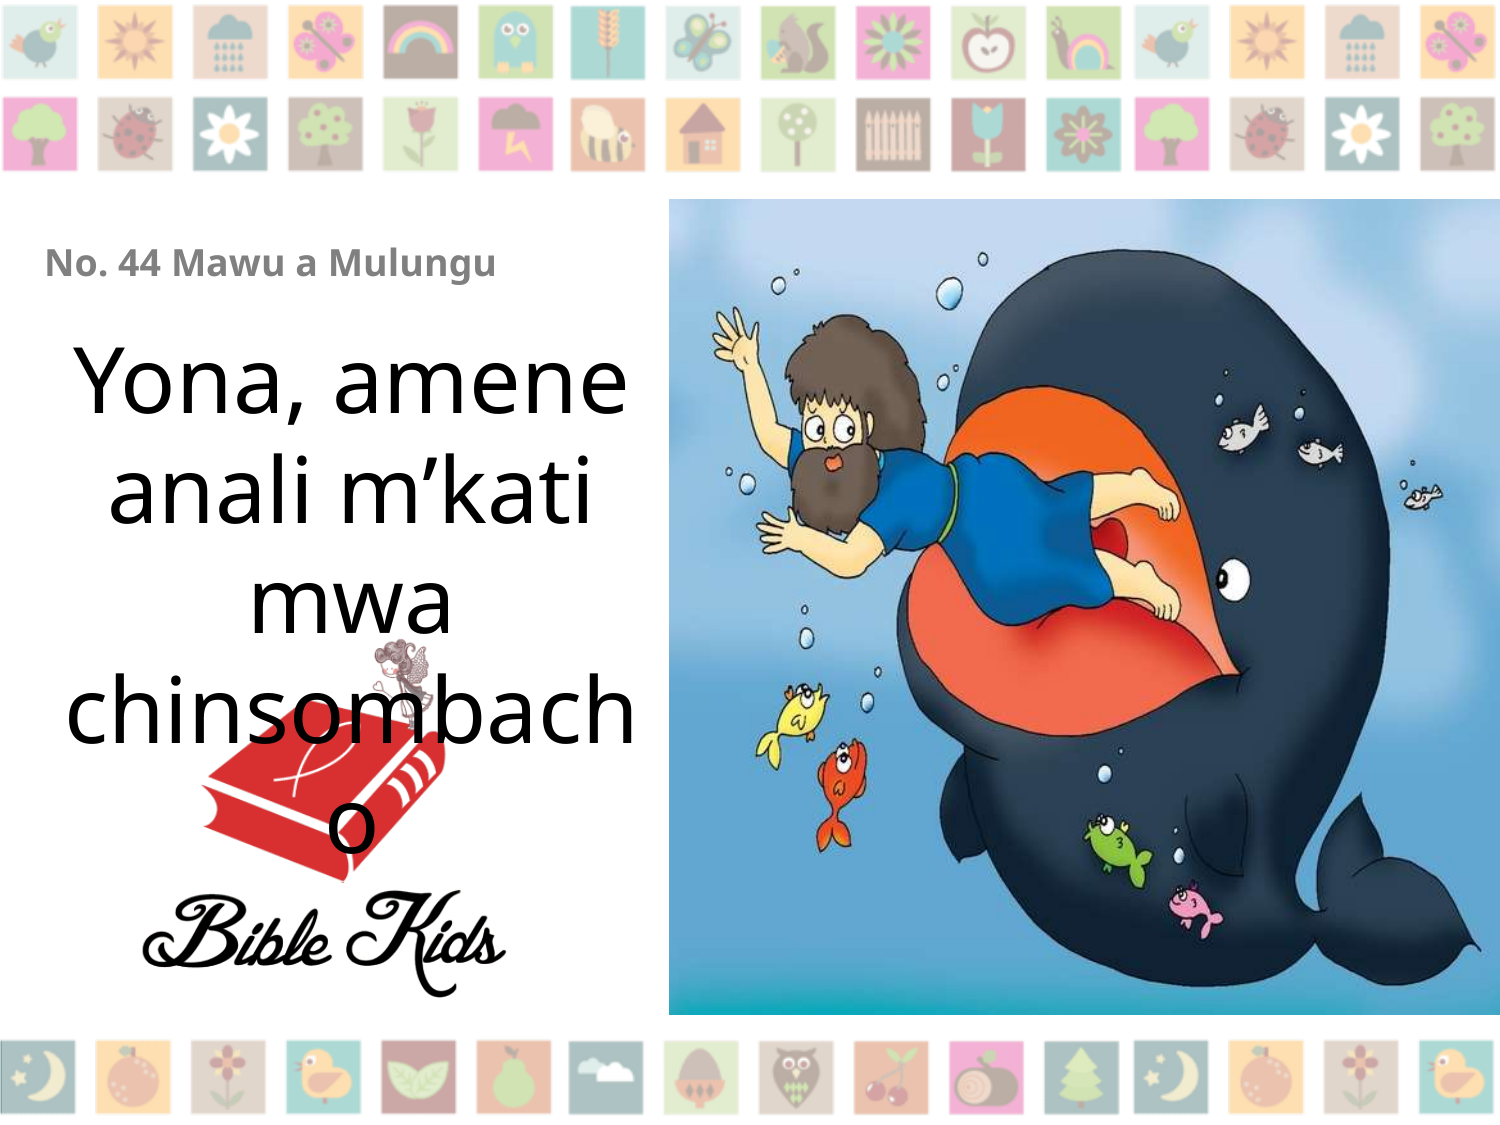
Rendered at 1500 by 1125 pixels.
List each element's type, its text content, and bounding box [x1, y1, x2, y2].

text_box No. 44 Mawu a Mulungu [29, 231, 543, 292]
picture [117, 600, 544, 1027]
text_box Yona, amene anali m’kati mwa chinsombacho [29, 314, 663, 879]
picture [668, 198, 1500, 1015]
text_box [0, 3, 1500, 181]
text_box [0, 1028, 1500, 1118]
